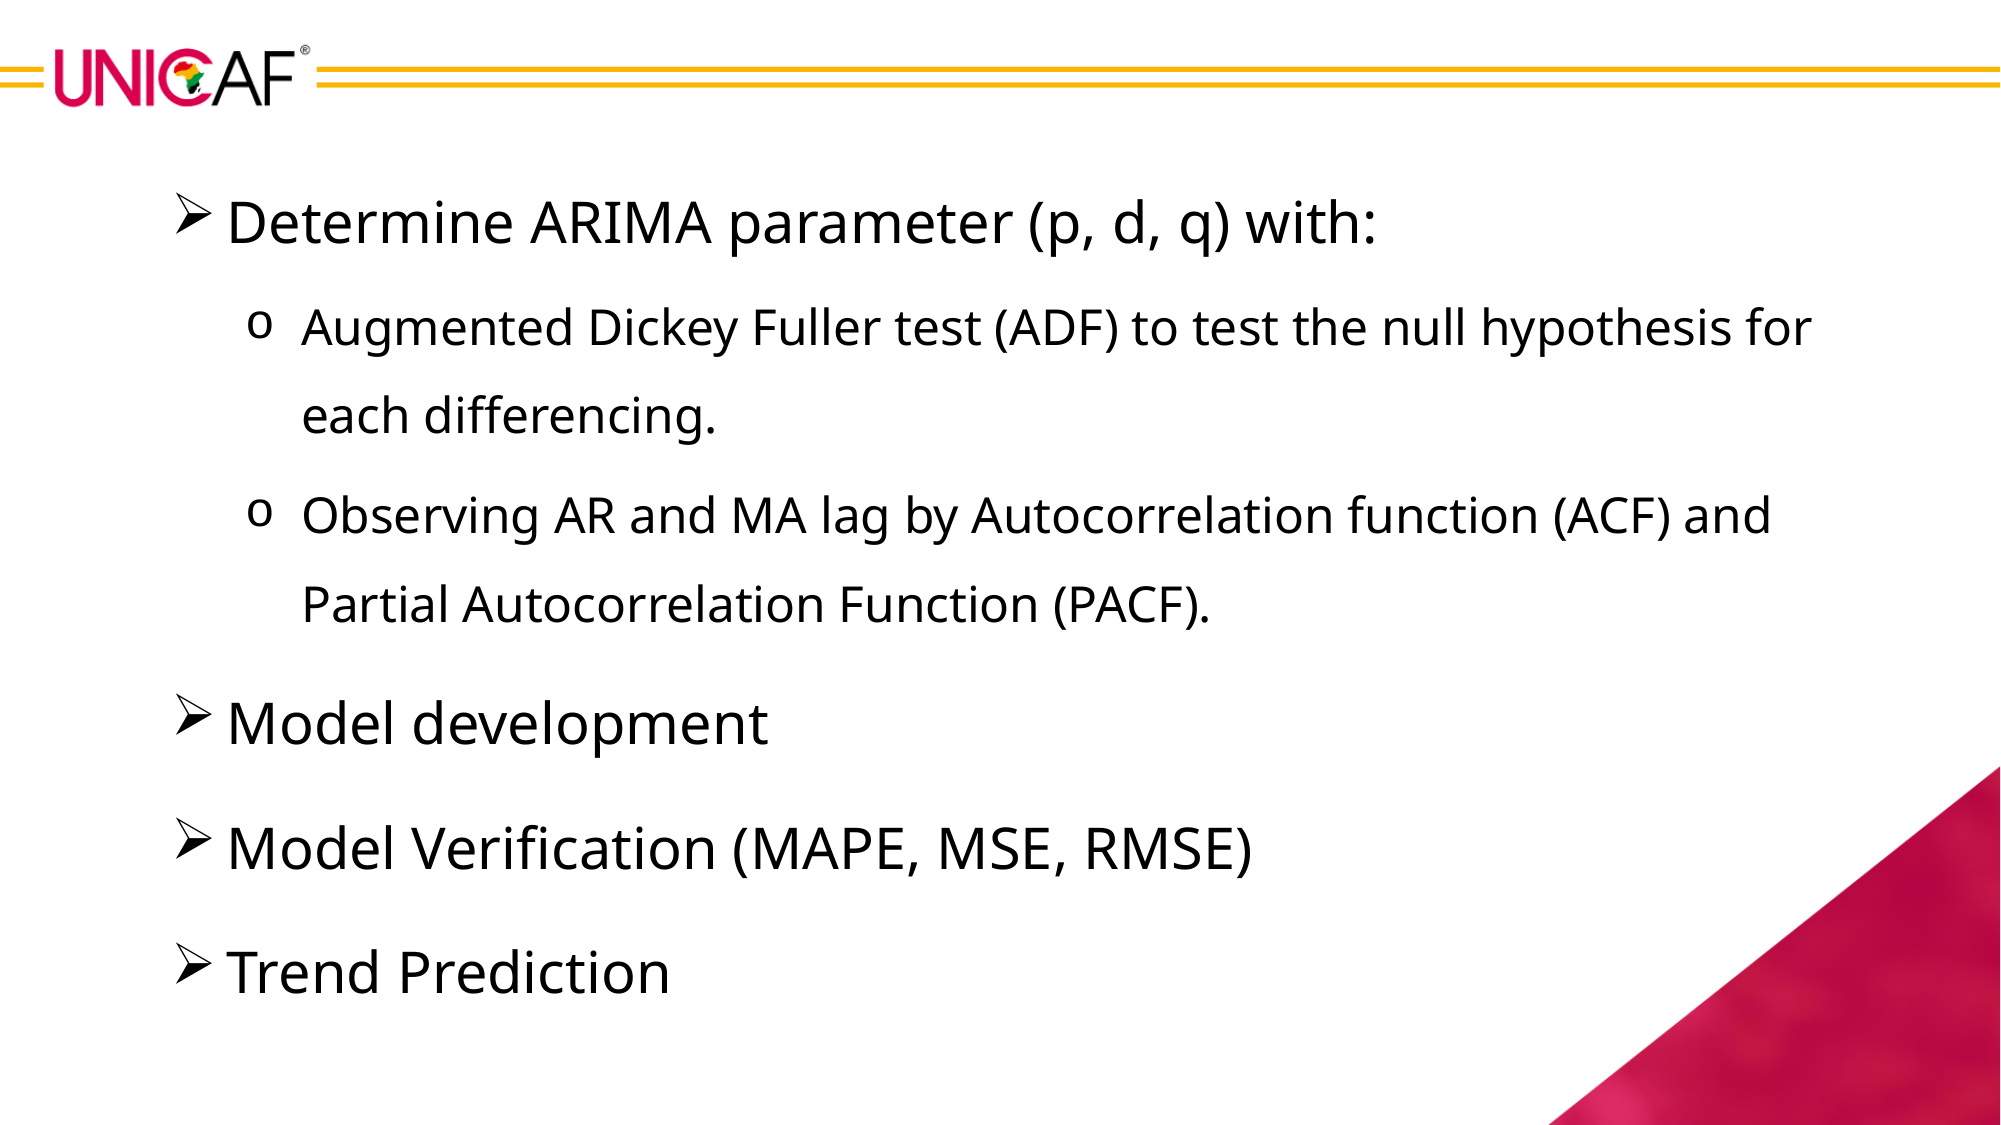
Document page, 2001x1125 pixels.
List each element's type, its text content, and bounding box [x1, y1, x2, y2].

list Determine ARIMA parameter (p, d, q) with: Augmented Dickey Fuller test (ADF) to test the null hypothesis for each differencing. Observing AR and MA lag by Autocorrelation function (ACF) and Partial Autocorrelation Function (PACF). Model development Model Verification (MAPE, MSE, RMSE) Trend Prediction [137, 144, 1863, 1014]
picture [0, 0, 2001, 1125]
